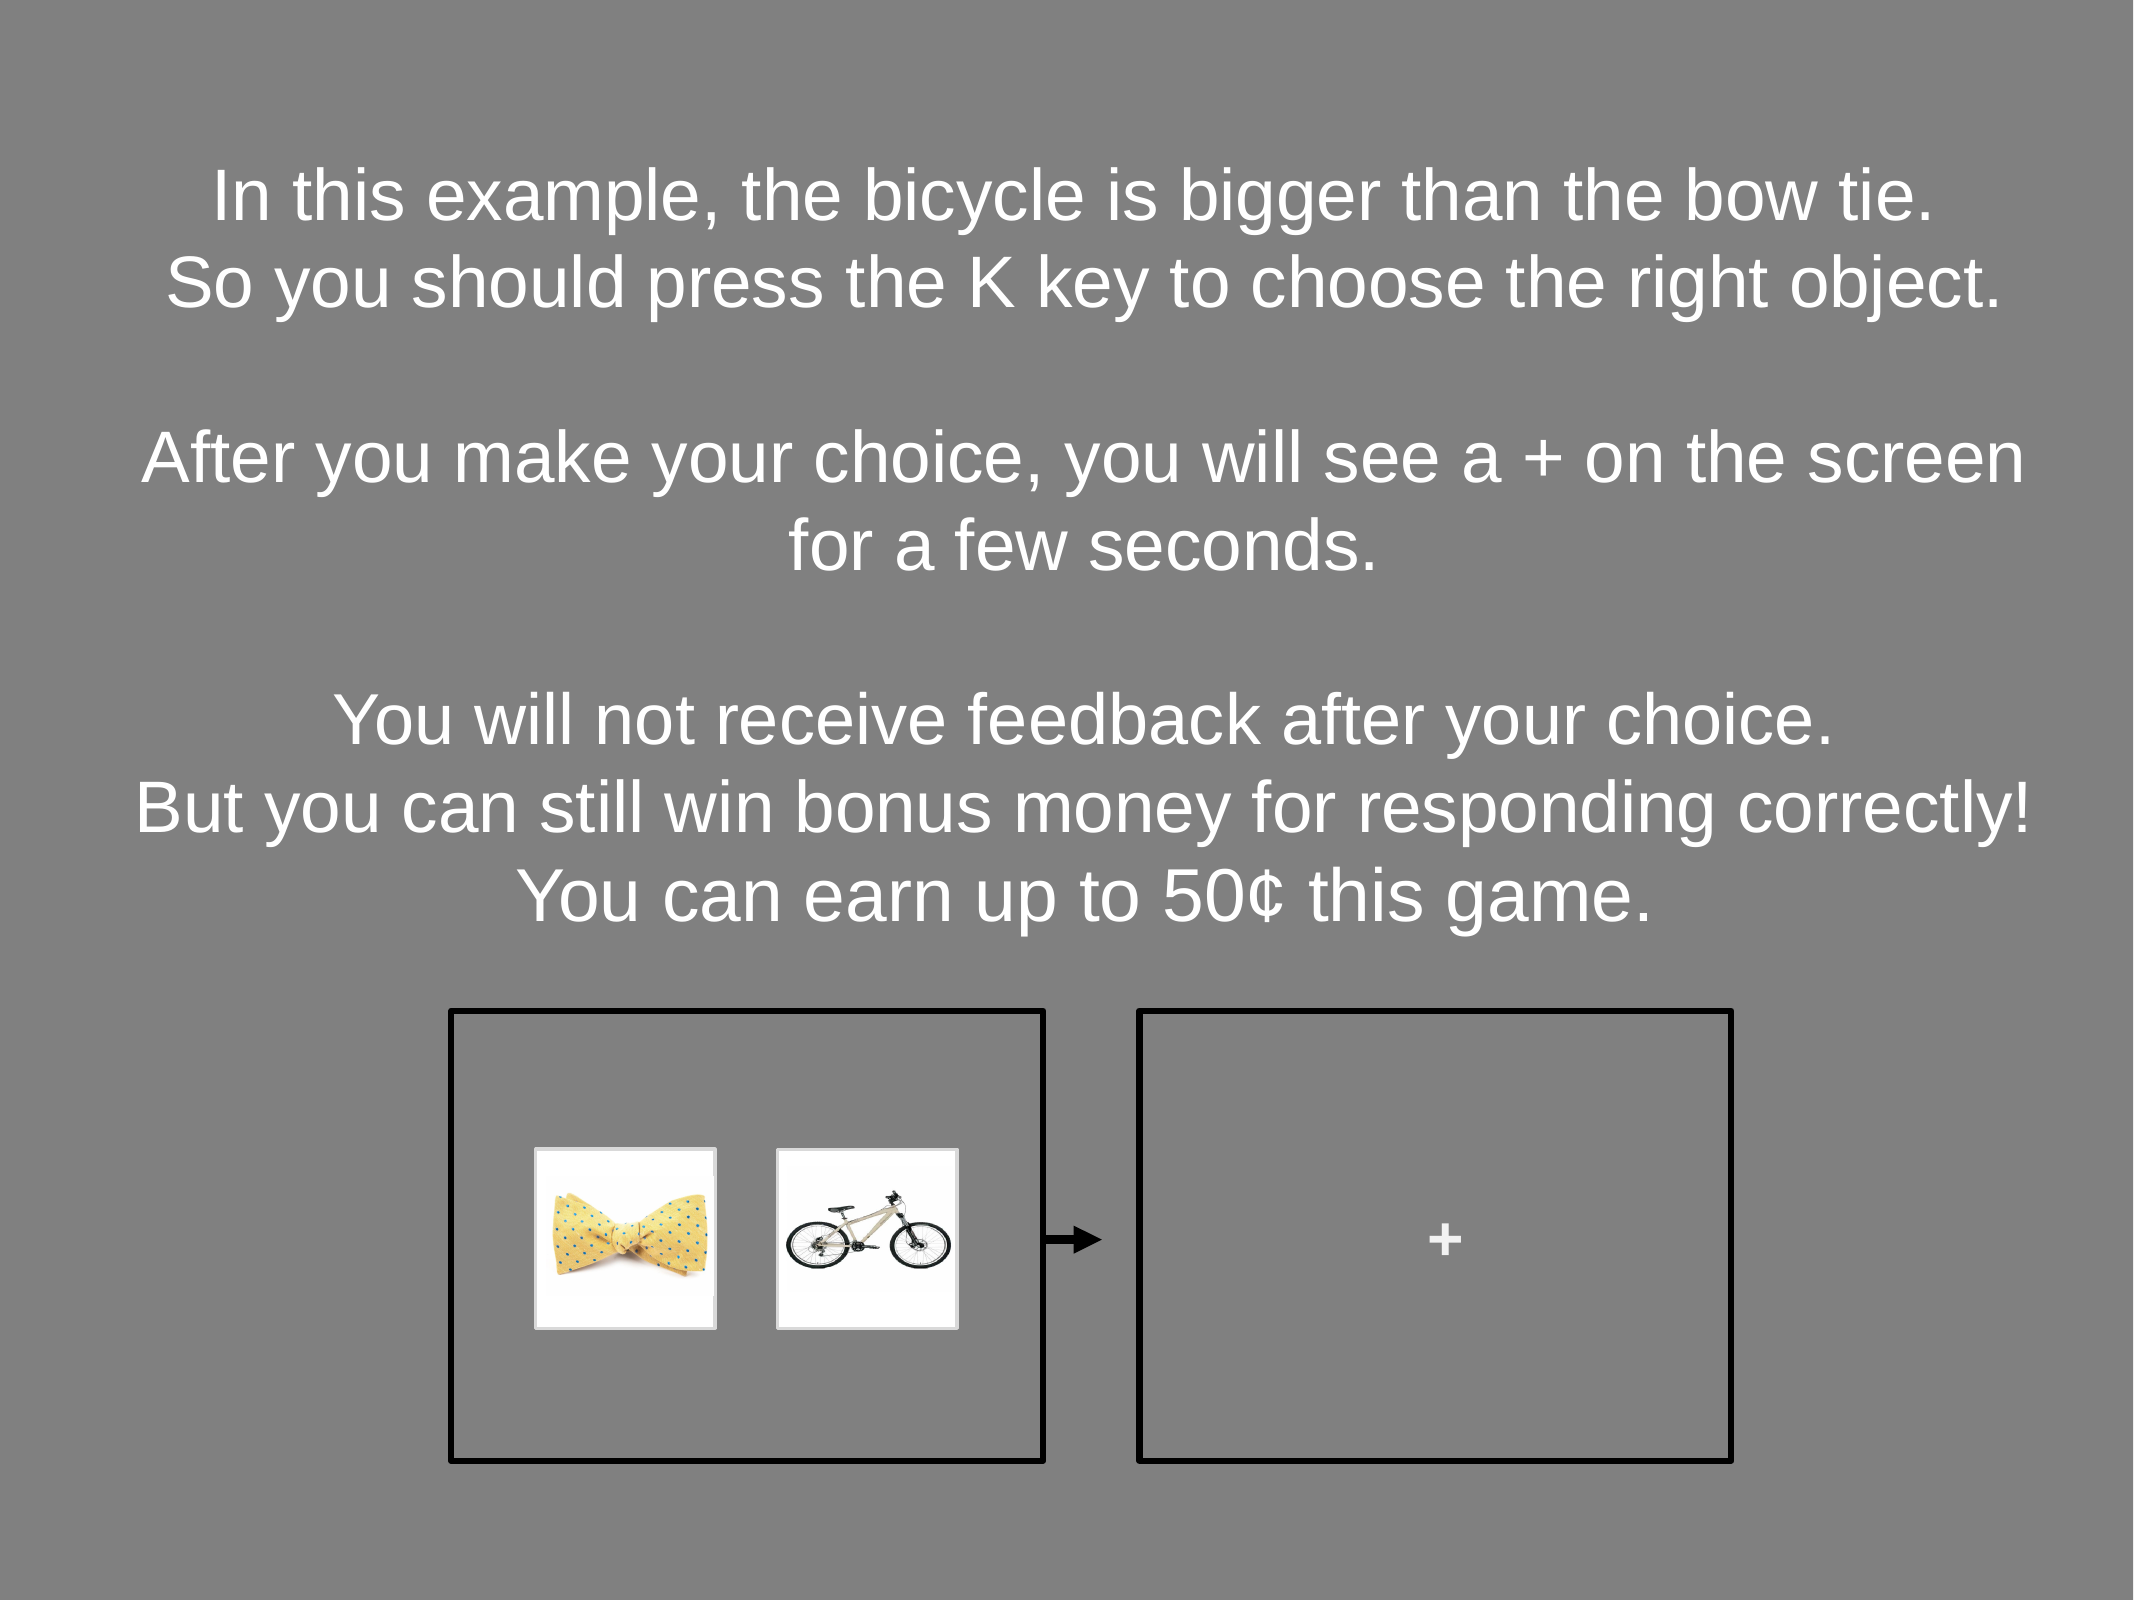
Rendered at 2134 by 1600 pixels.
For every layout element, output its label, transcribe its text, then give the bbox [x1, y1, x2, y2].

text_box [0, 0, 2134, 1600]
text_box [451, 1010, 1044, 1461]
subtitle In this example, the bicycle is bigger than the bow tie. So you should press the K key to choose the right object. After you make your choice, you will see a + on the screen for a few seconds. You will not receive feedback after your choice. But you can still win bonus money for responding correctly! You can earn up to 50¢ this game. [102, 138, 2067, 809]
text_box [1137, 1009, 1733, 1463]
text_box + [1311, 1189, 1581, 1281]
